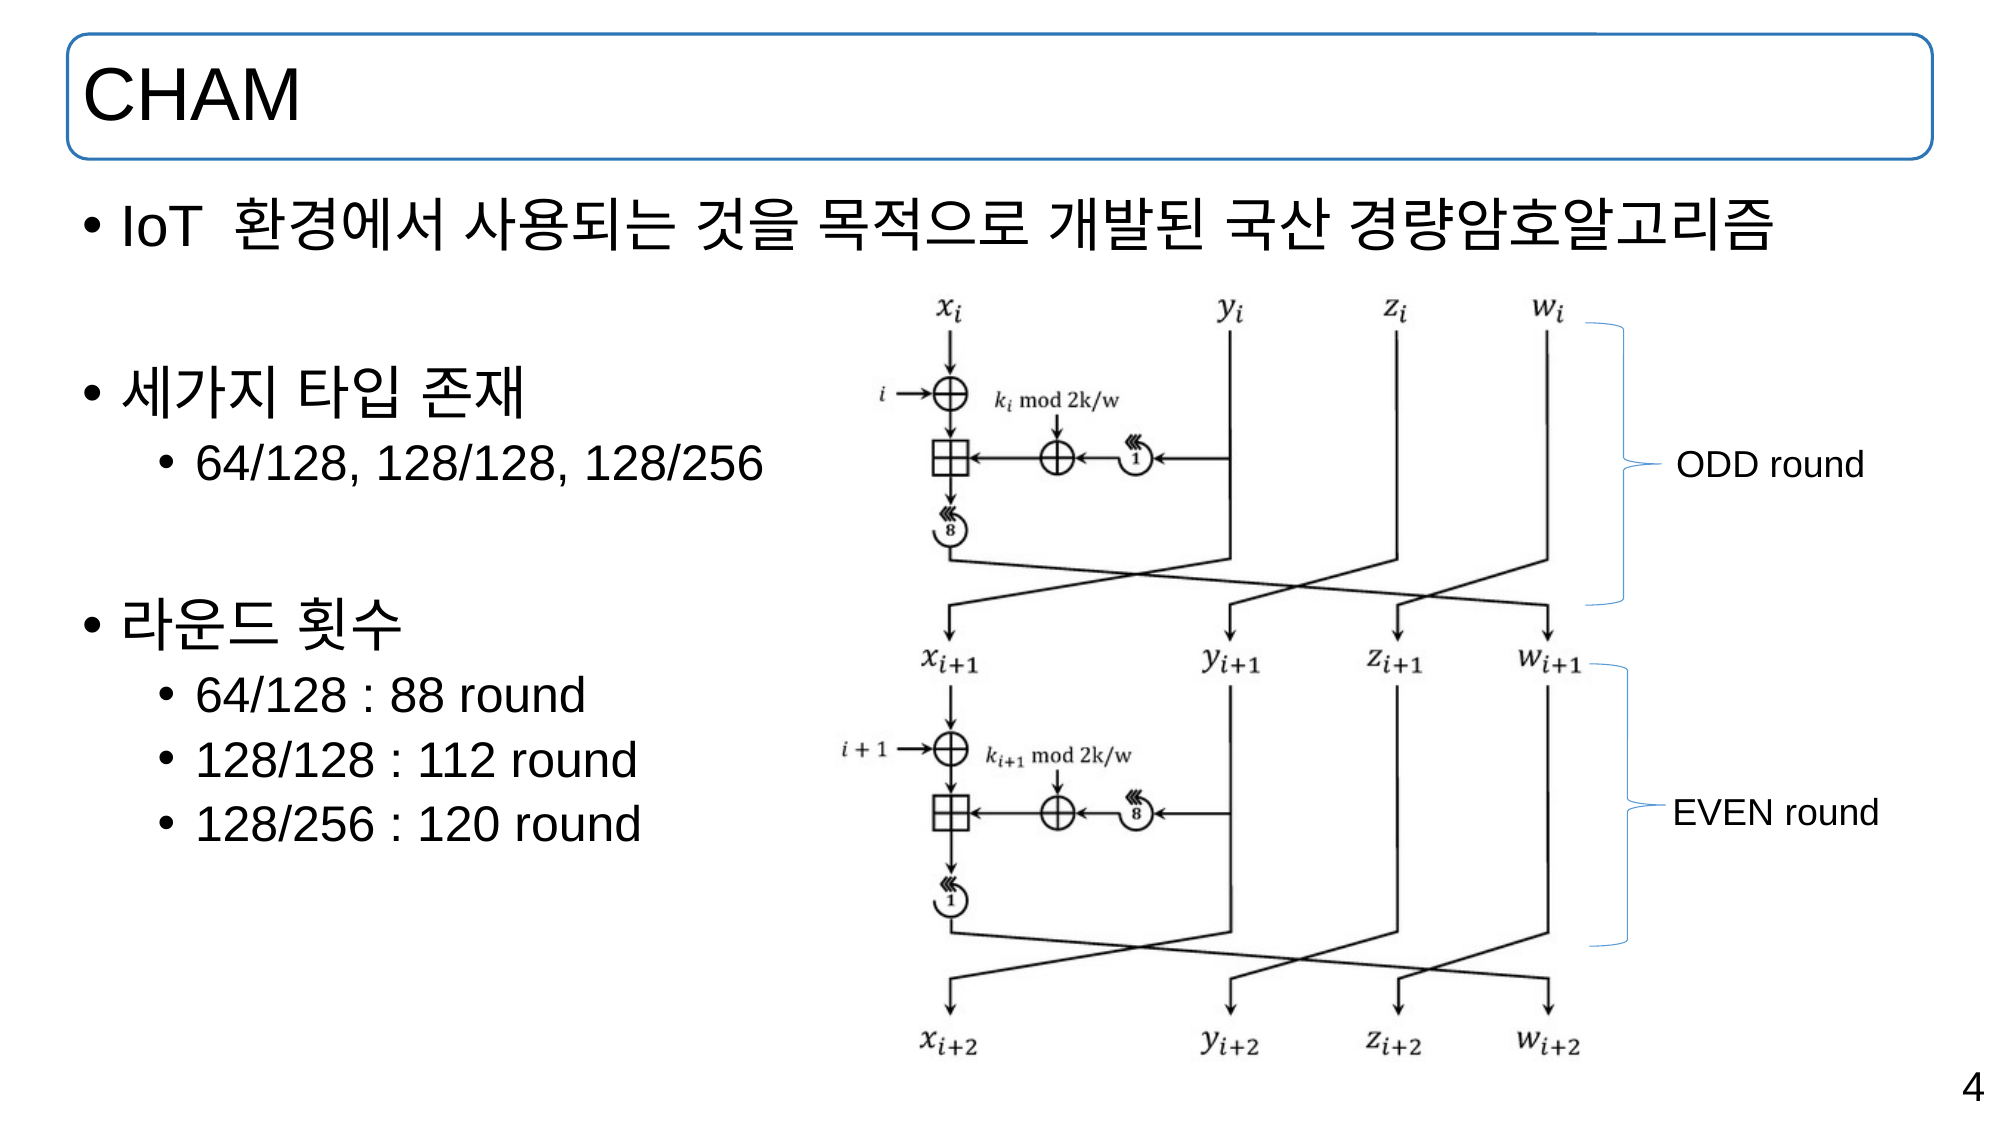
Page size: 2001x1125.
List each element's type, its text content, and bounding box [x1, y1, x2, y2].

text_box EVEN round [1657, 781, 1914, 841]
picture [824, 270, 1600, 1083]
text_box [1600, 322, 1662, 606]
text_box ODD round [1661, 432, 1882, 493]
text_box [1600, 663, 1657, 947]
list IoT 환경에서 사용되는 것을 목적으로 개발된 국산 경량암호알고리즘 세가지 타입 존재 64/128, 128/128, 128/256 라운드 횟수 64/128 : 88 round 128/128 : 112 round 128/256 : 120 round [67, 189, 1933, 1109]
title CHAM [67, 34, 1933, 160]
